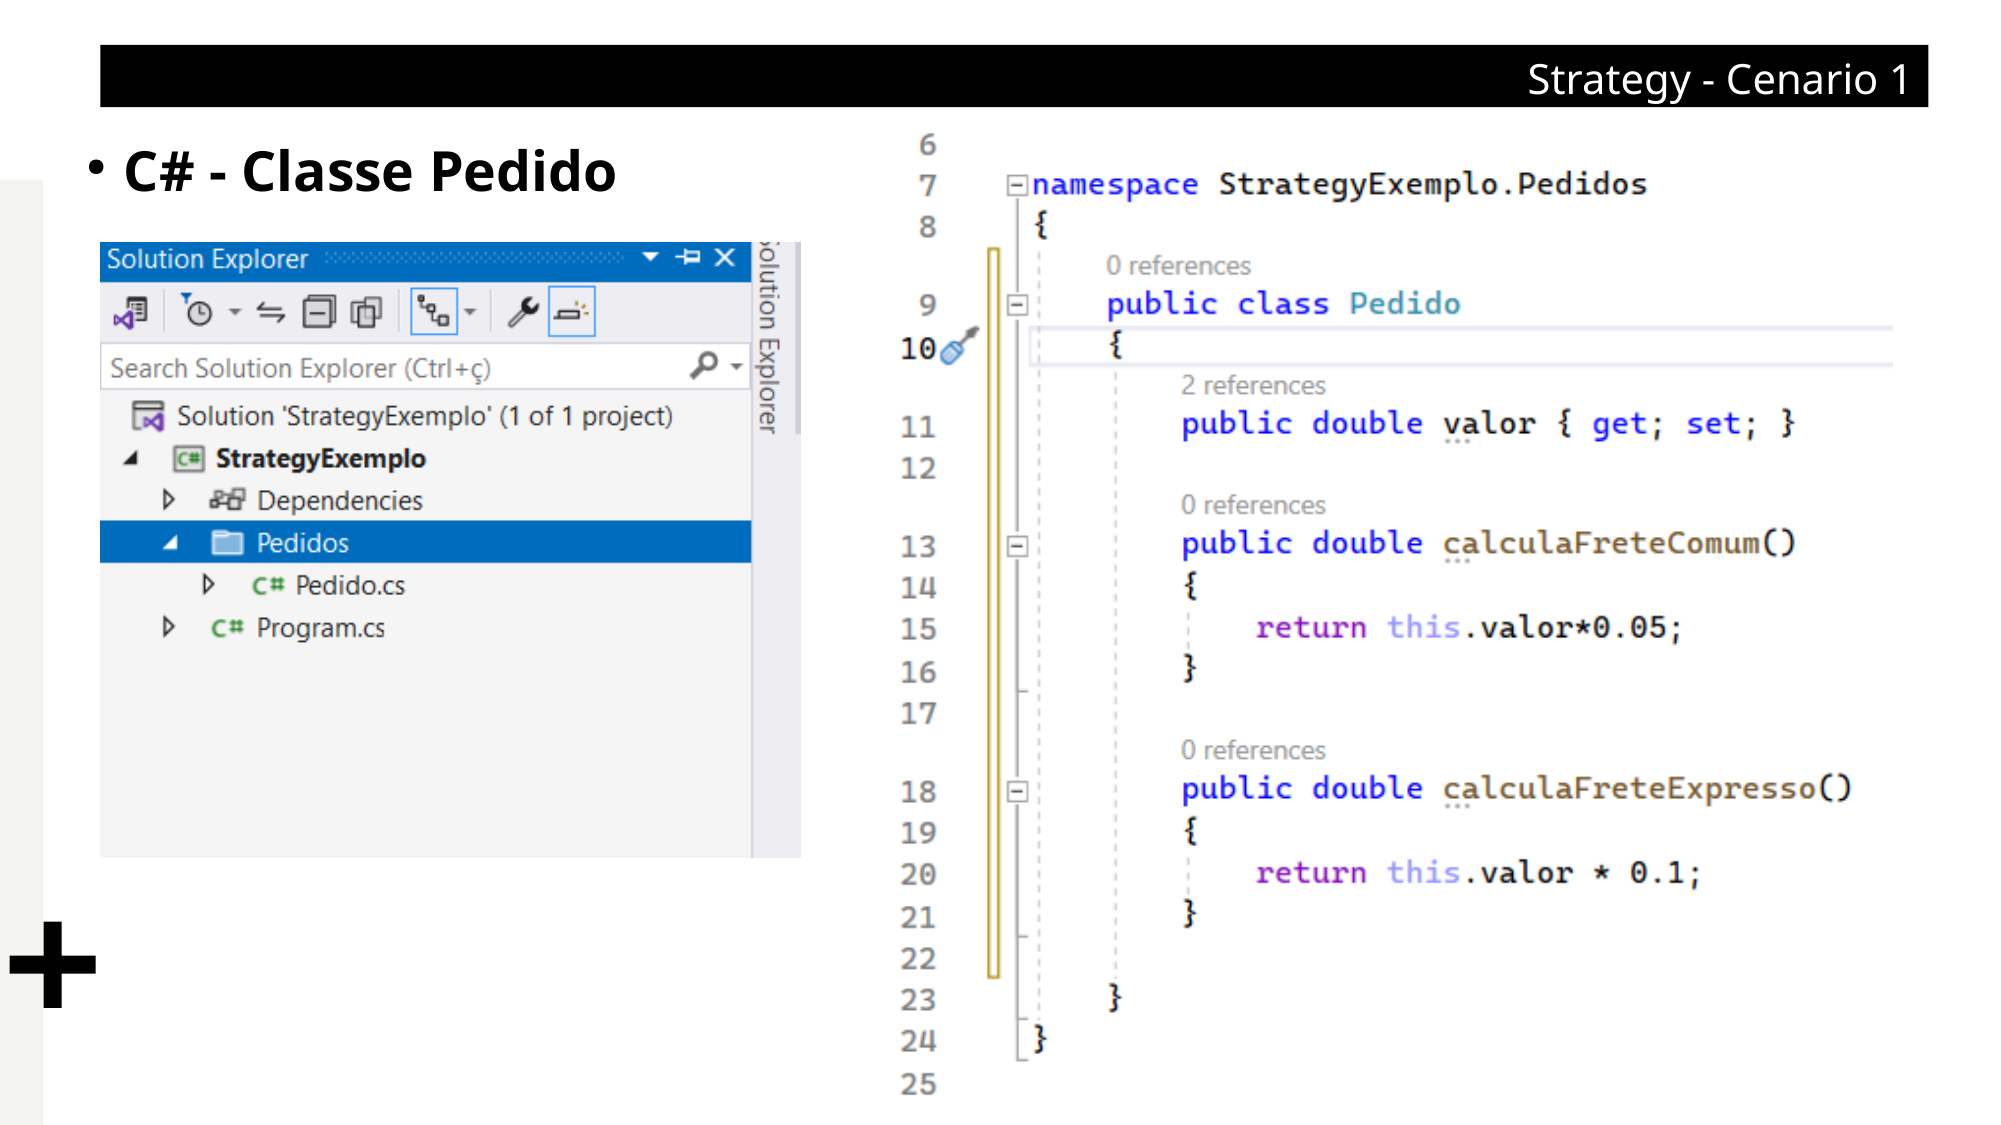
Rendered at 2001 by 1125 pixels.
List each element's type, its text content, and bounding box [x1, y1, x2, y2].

picture [868, 128, 1893, 1105]
title Strategy - Cenario 1 [100, 44, 1929, 108]
picture [100, 241, 801, 858]
list C# - Classe Pedido [71, 128, 693, 221]
